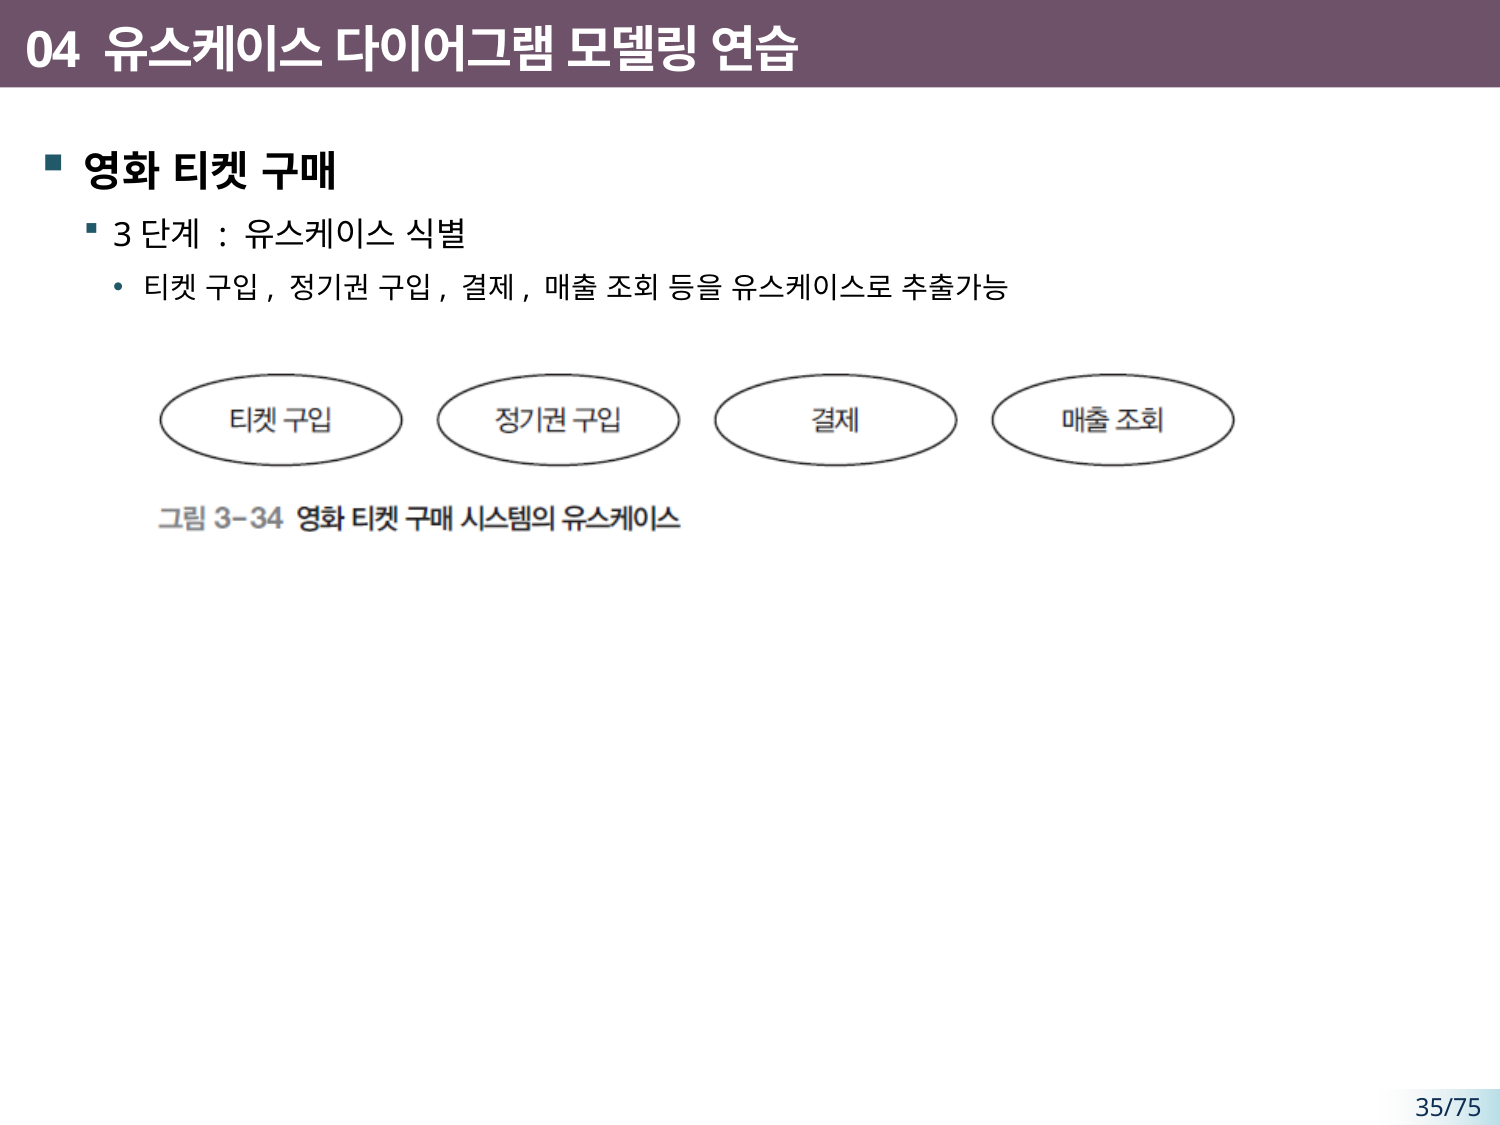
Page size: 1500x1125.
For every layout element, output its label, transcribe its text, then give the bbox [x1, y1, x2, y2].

title 04 유스케이스 다이어그램 모델링 연습 [10, 8, 1288, 87]
picture [135, 337, 1266, 547]
list 영화 티켓 구매 3단계 : 유스케이스 식별 티켓 구입, 정기권 구입, 결제, 매출 조회 등을 유스케이스로 추출가능 [10, 126, 1481, 1057]
